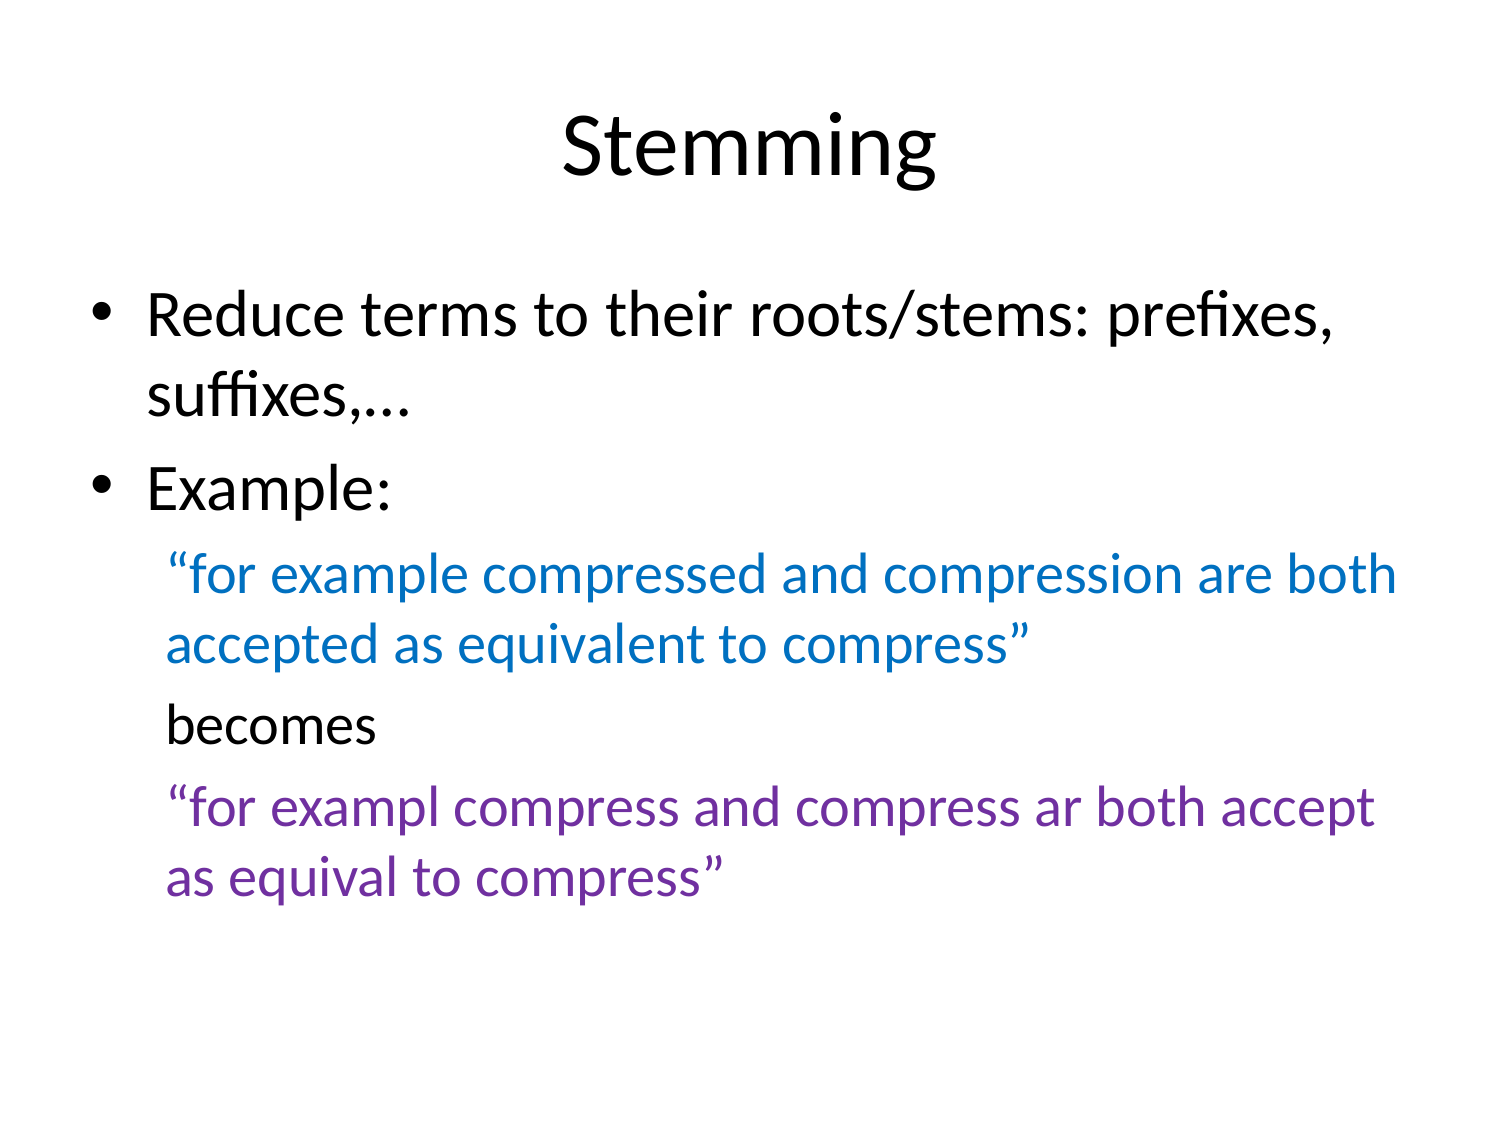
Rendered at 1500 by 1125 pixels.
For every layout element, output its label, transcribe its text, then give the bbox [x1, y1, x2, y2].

title Stemming [75, 45, 1425, 233]
list Reduce terms to their roots/stems: prefixes, suffixes,… Example: “for example compressed and compression are both accepted as equivalent to compress” becomes “for exampl compress and compress ar both accept as equival to compress” [75, 262, 1425, 1005]
